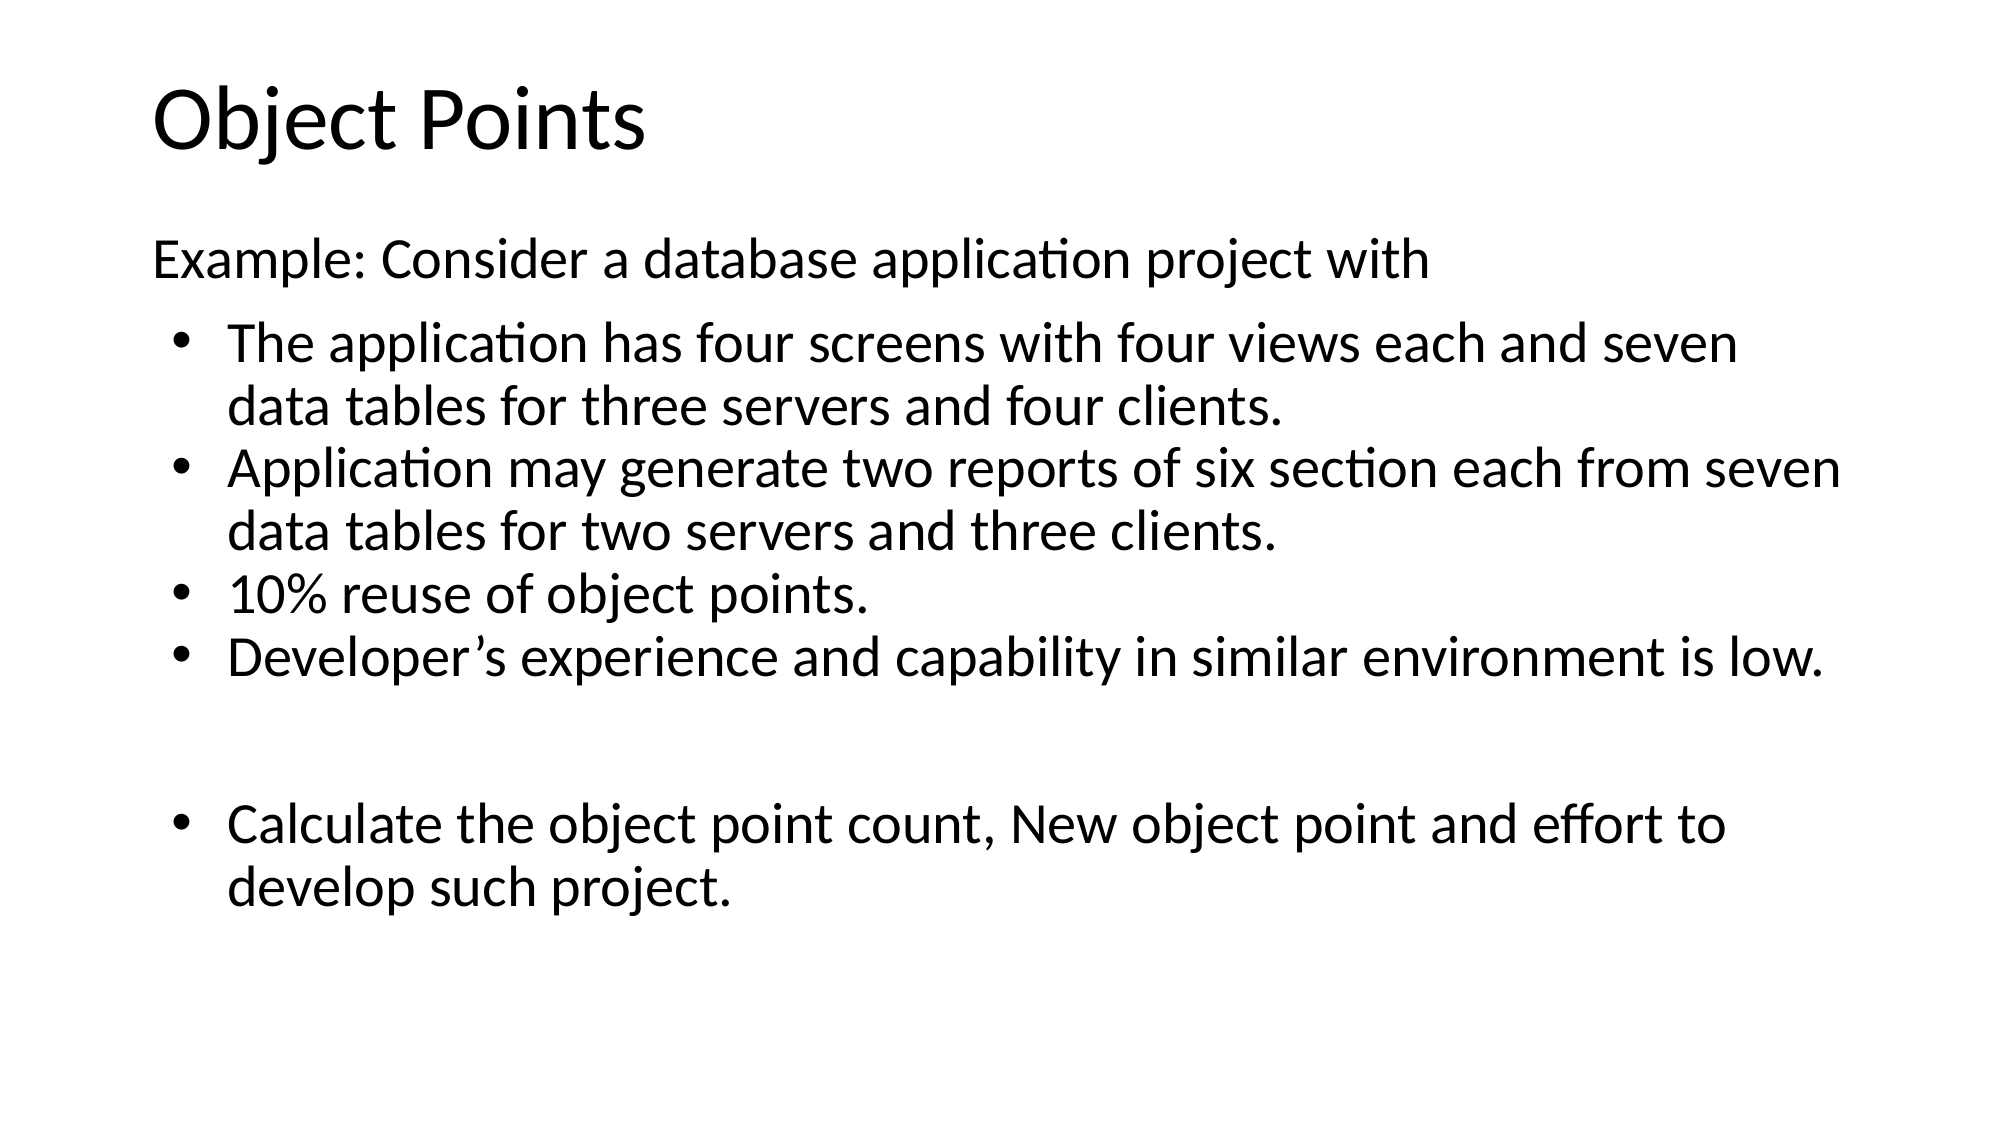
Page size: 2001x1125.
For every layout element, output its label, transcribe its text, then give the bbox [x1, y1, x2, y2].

title Object Points [137, 59, 1863, 180]
list Example: Consider a database application project with The application has four screens with four views each and seven data tables for three servers and four clients. Application may generate two reports of six section each from seven data tables for two servers and three clients. 10% reuse of object points. Developer’s experience and capability in similar environment is low. Calculate the object point count, New object point and effort to develop such project. [137, 220, 1863, 1014]
